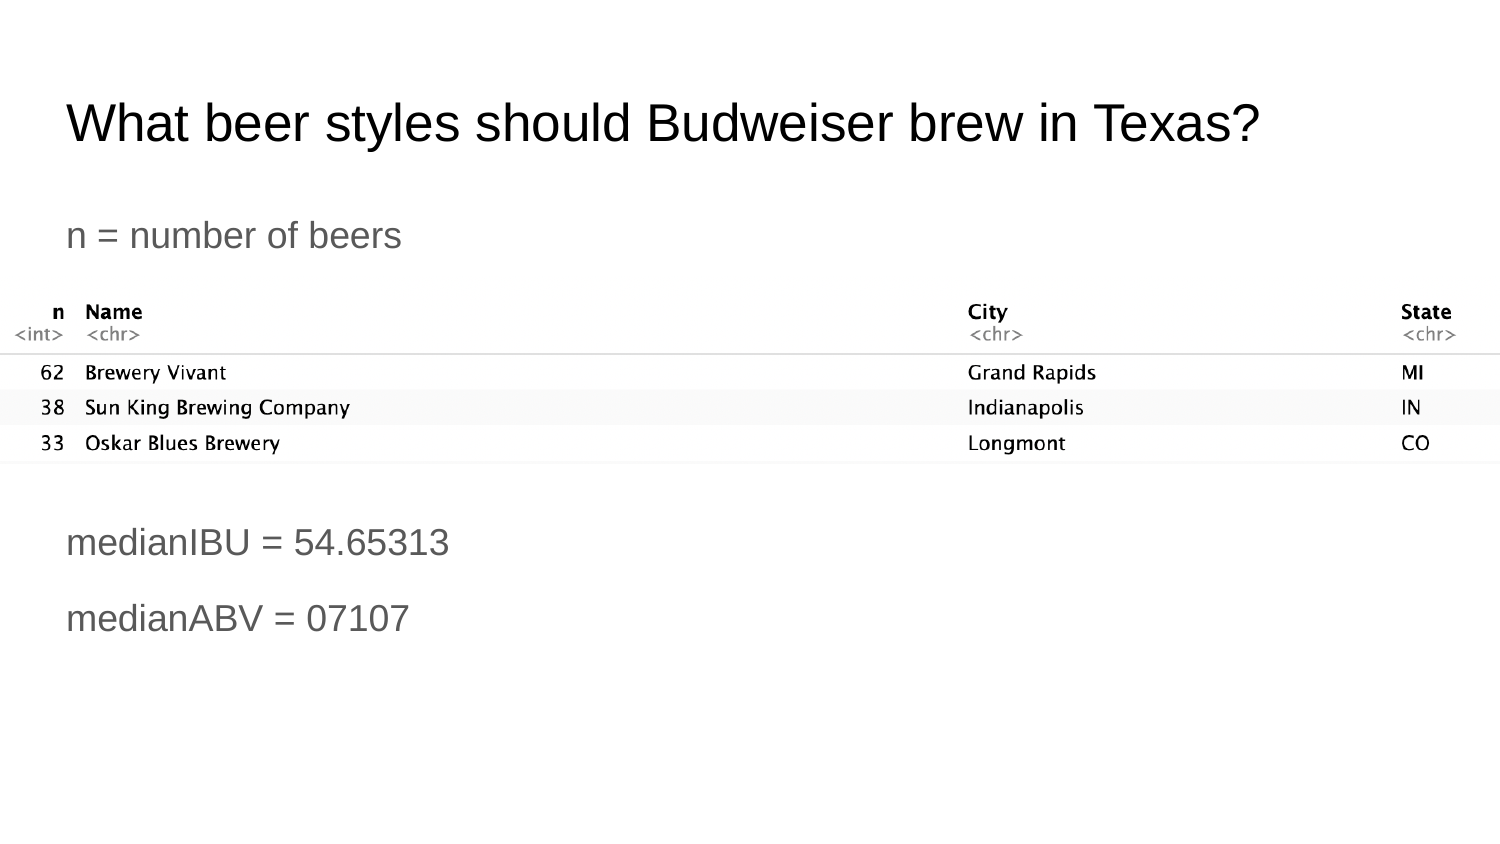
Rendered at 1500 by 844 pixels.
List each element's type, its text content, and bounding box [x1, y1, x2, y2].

title What beer styles should Budweiser brew in Texas? [51, 72, 1449, 167]
list n = number of beers medianIBU = 54.65313 medianABV = 07107 [51, 189, 1449, 274]
picture [0, 276, 1500, 464]
list n = number of beers medianIBU = 54.65313 medianABV = 07107 [51, 472, 1449, 750]
